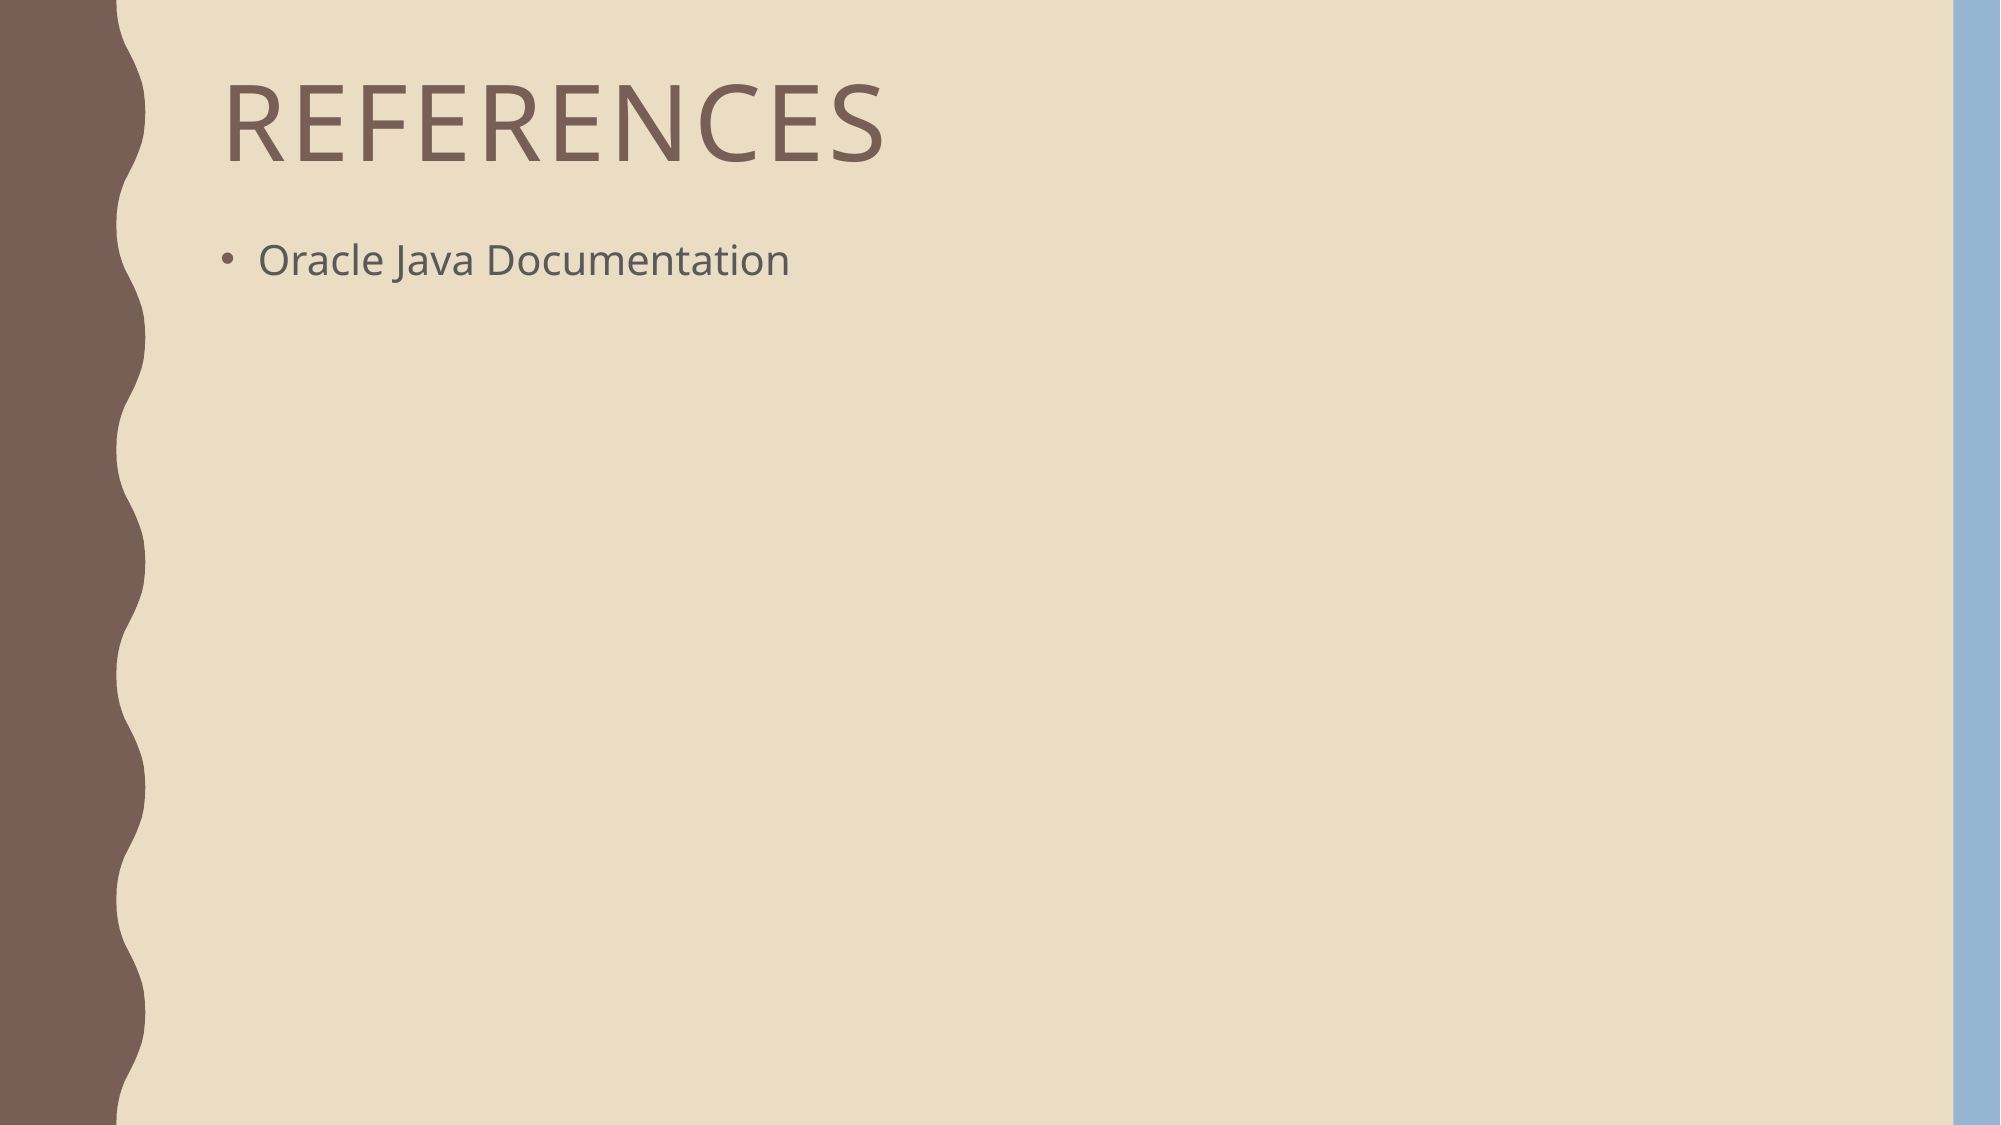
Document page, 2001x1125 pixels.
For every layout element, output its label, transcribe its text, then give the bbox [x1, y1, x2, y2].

title References [205, 62, 1875, 221]
list Oracle Java Documentation [205, 221, 1875, 965]
